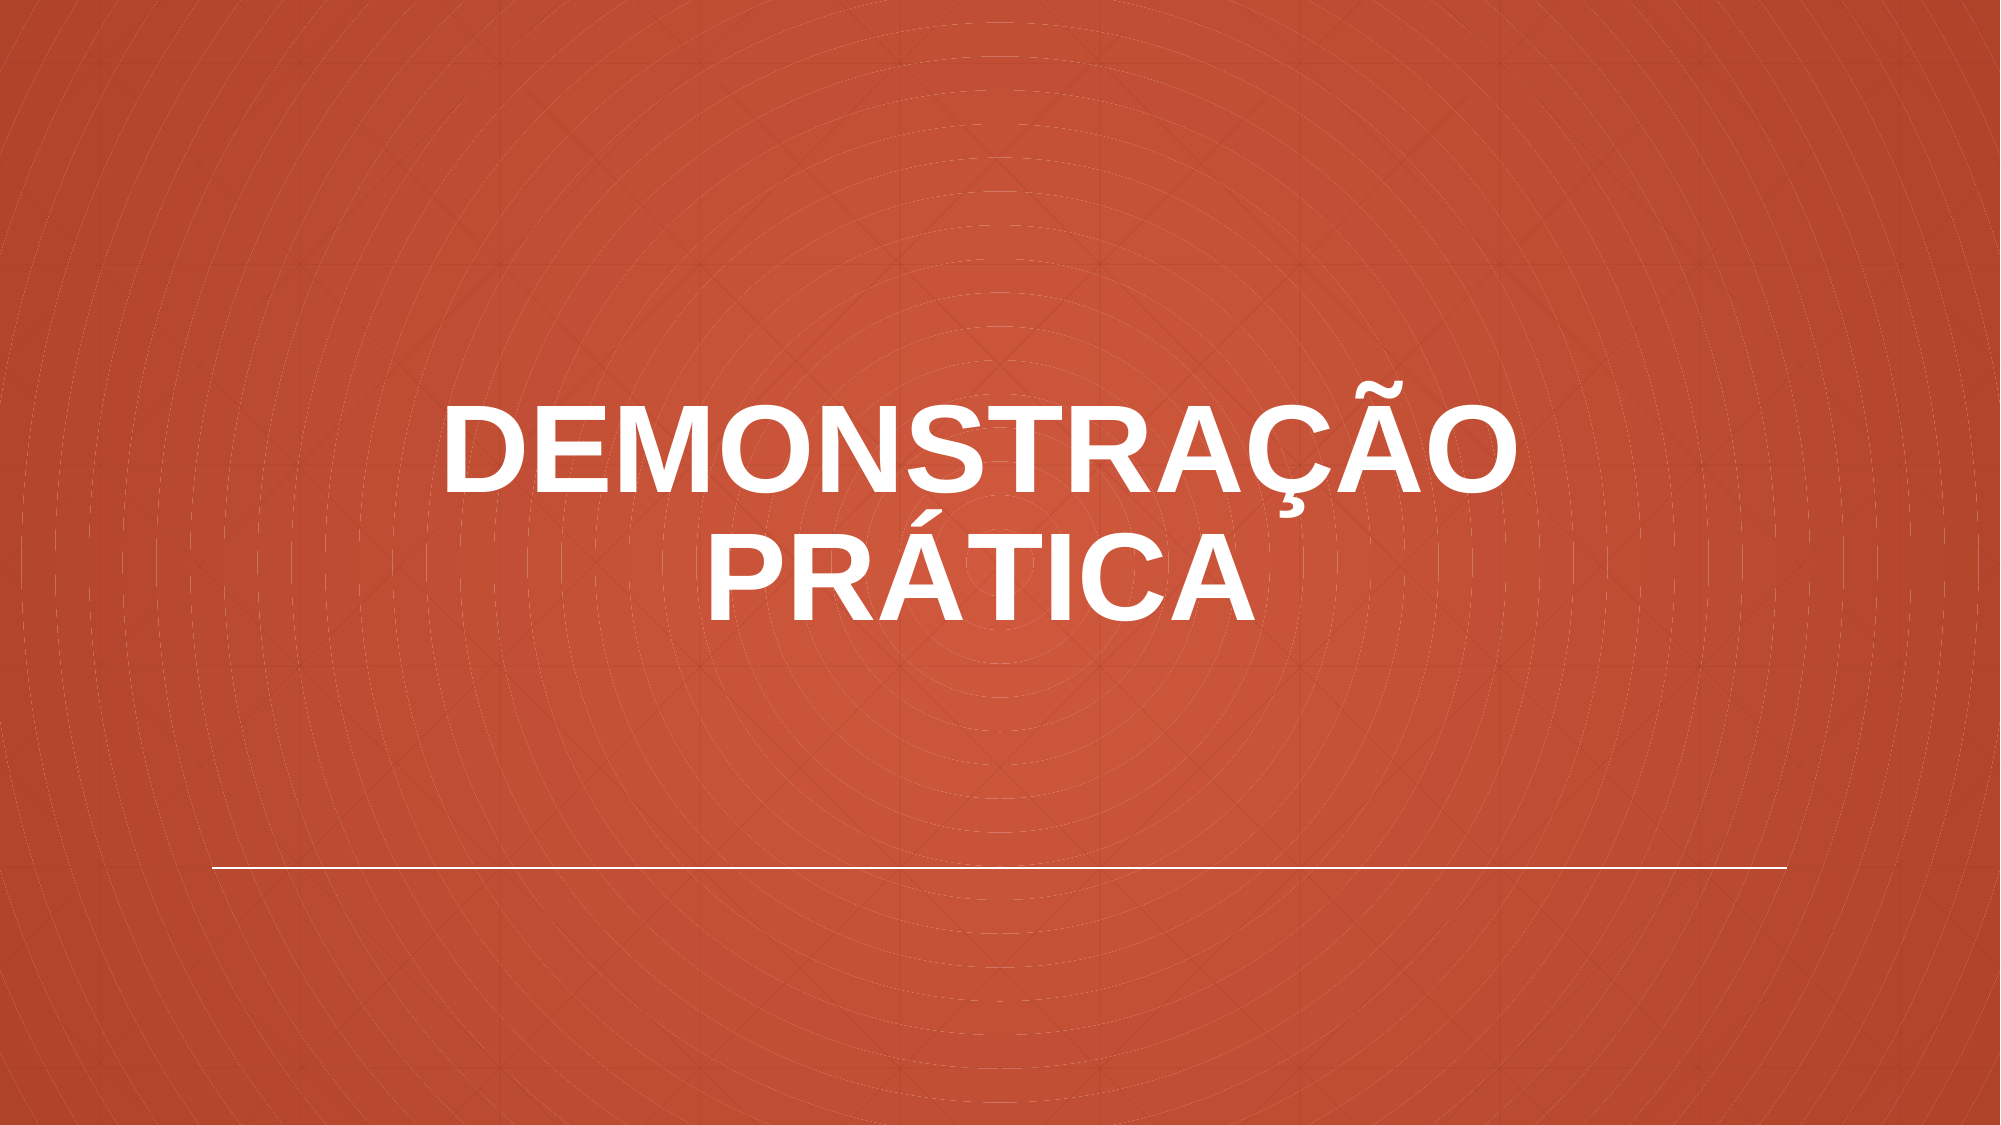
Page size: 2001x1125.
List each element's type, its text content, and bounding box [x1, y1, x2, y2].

title DEMONSTRAÇÃO PRÁTICA [193, 376, 1769, 654]
